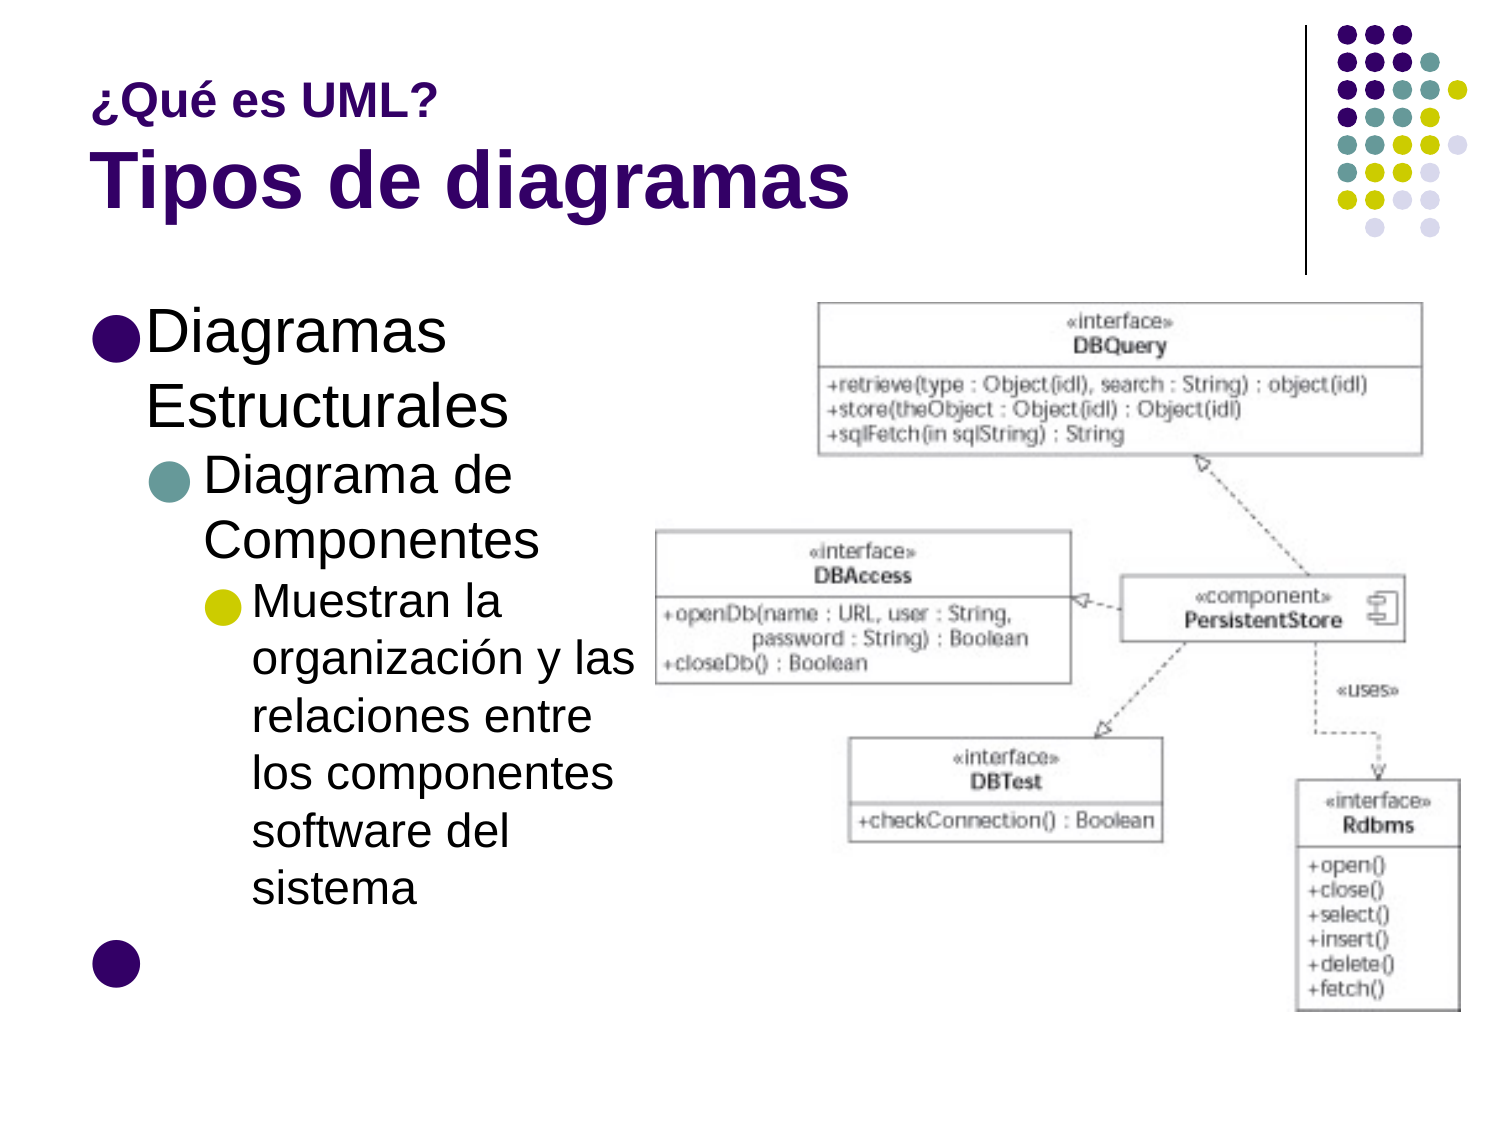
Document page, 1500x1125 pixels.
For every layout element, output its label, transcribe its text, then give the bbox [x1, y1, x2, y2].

text_box Diagramas Estructurales Diagrama de Componentes Muestran la organización y las relaciones entre los componentes software del sistema [74, 281, 656, 1006]
picture [655, 302, 1461, 1012]
text_box ¿Qué es UML? Tipos de diagramas [74, 20, 1313, 233]
